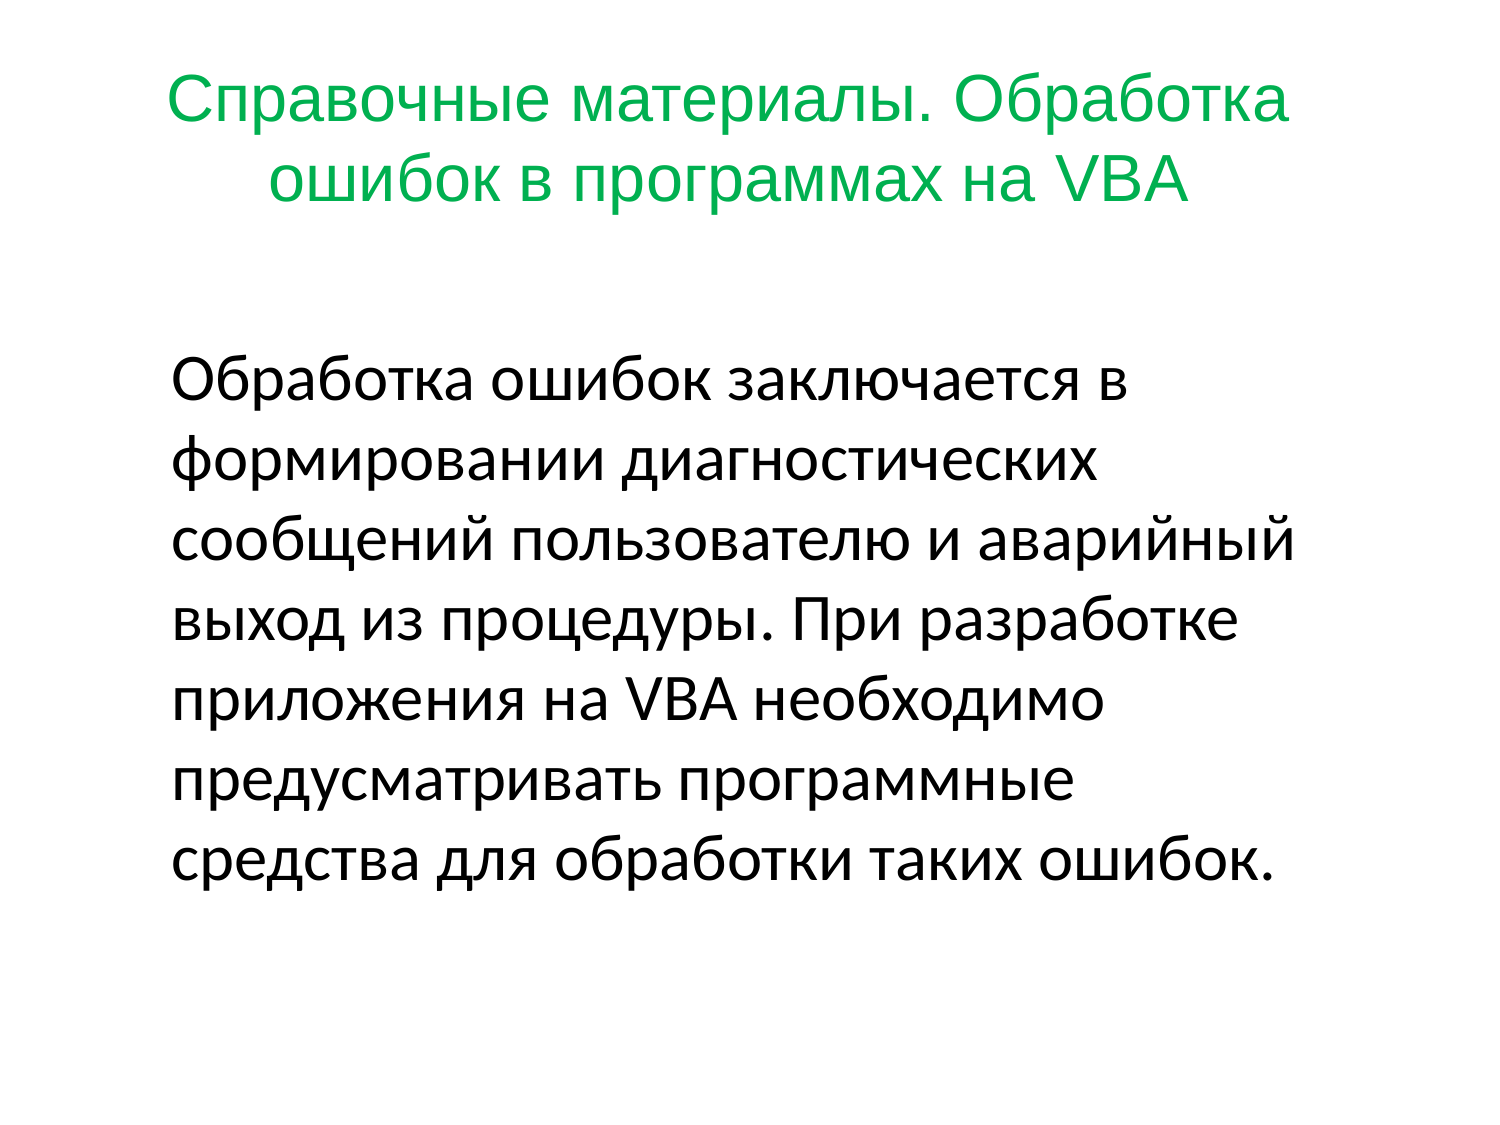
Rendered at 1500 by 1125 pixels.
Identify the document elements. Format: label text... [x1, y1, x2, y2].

list Обработка ошибок заключается в формировании диагностических сообщений пользователю и аварийный выход из процедуры. При разработке приложения на VBA необходимо предусматривать программные средства для обработки таких ошибок. [100, 326, 1358, 1002]
title Справочные материалы. Обработка ошибок в программах на VBA [141, 18, 1316, 252]
